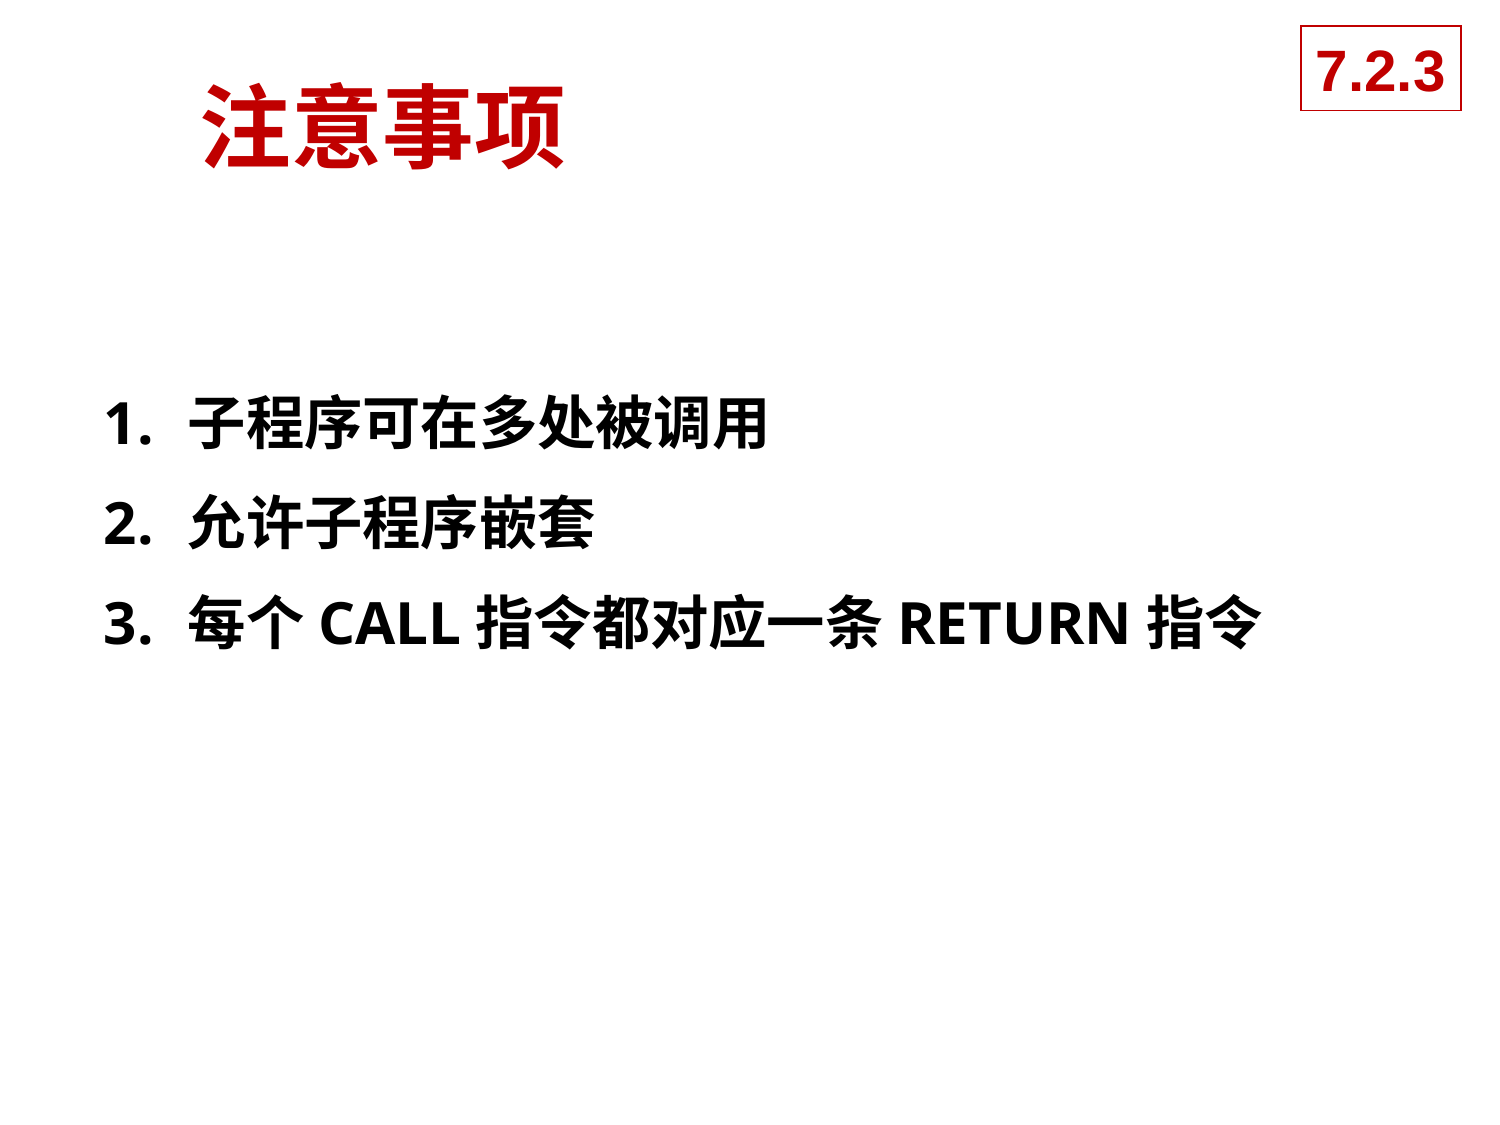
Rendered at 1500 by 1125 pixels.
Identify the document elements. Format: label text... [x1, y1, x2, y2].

text_box 7.2.3 [1301, 25, 1461, 111]
list 子程序可在多处被调用 允许子程序嵌套 每个CALL指令都对应一条RETURN指令 [88, 373, 1426, 729]
title 注意事项 [184, 62, 1448, 188]
